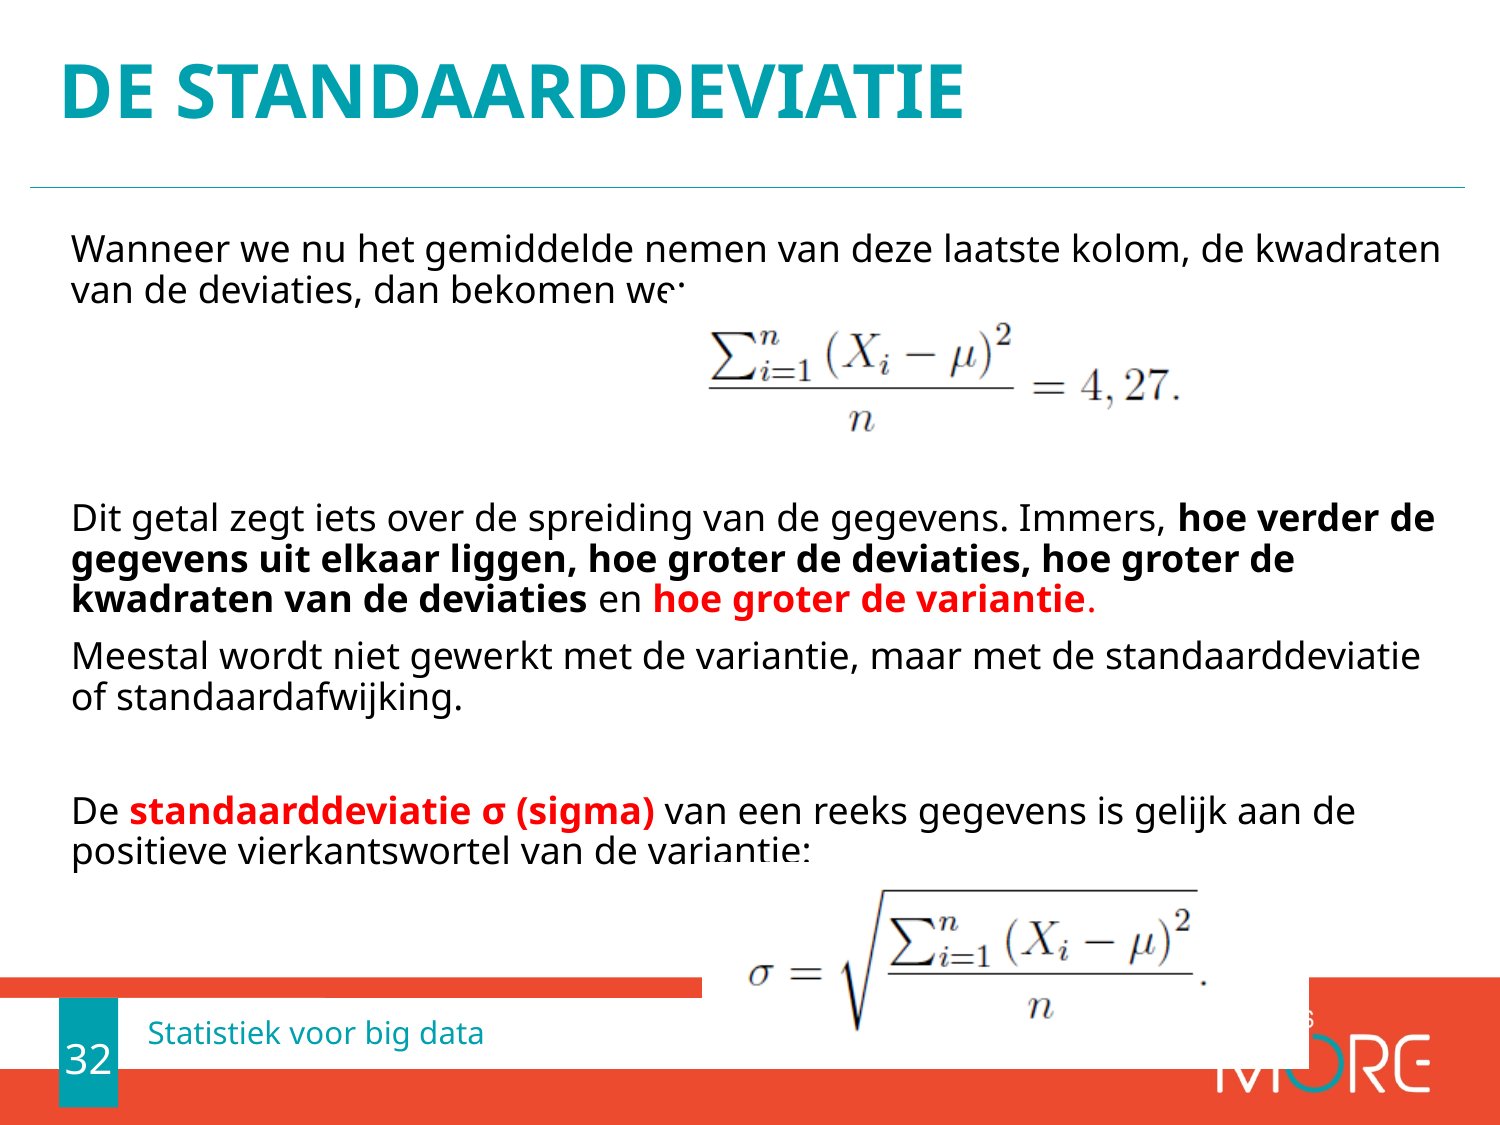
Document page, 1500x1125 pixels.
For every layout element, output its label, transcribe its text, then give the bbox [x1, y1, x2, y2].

picture [702, 862, 1459, 1122]
slide_number 32 [59, 998, 119, 1108]
list Wanneer we nu het gemiddelde nemen van deze laatste kolom, de kwadraten van de deviaties, dan bekomen we: Dit getal zegt iets over de spreiding van de gegevens. Immers, hoe verder de gegevens uit elkaar liggen, hoe groter de deviaties, hoe groter de kwadraten van de deviaties en hoe groter de variantie. Meestal wordt niet gewerkt met de variantie, maar met de standaarddeviatie of standaardafwijking. De standaarddeviatie σ (sigma) van een reeks gegevens is gelijk aan de positieve vierkantswortel van de variantie: [0, 188, 1500, 1012]
picture [666, 290, 1255, 449]
footer Statistiek voor big data [123, 998, 697, 1069]
title De standaarddeviatie [0, 0, 1500, 188]
